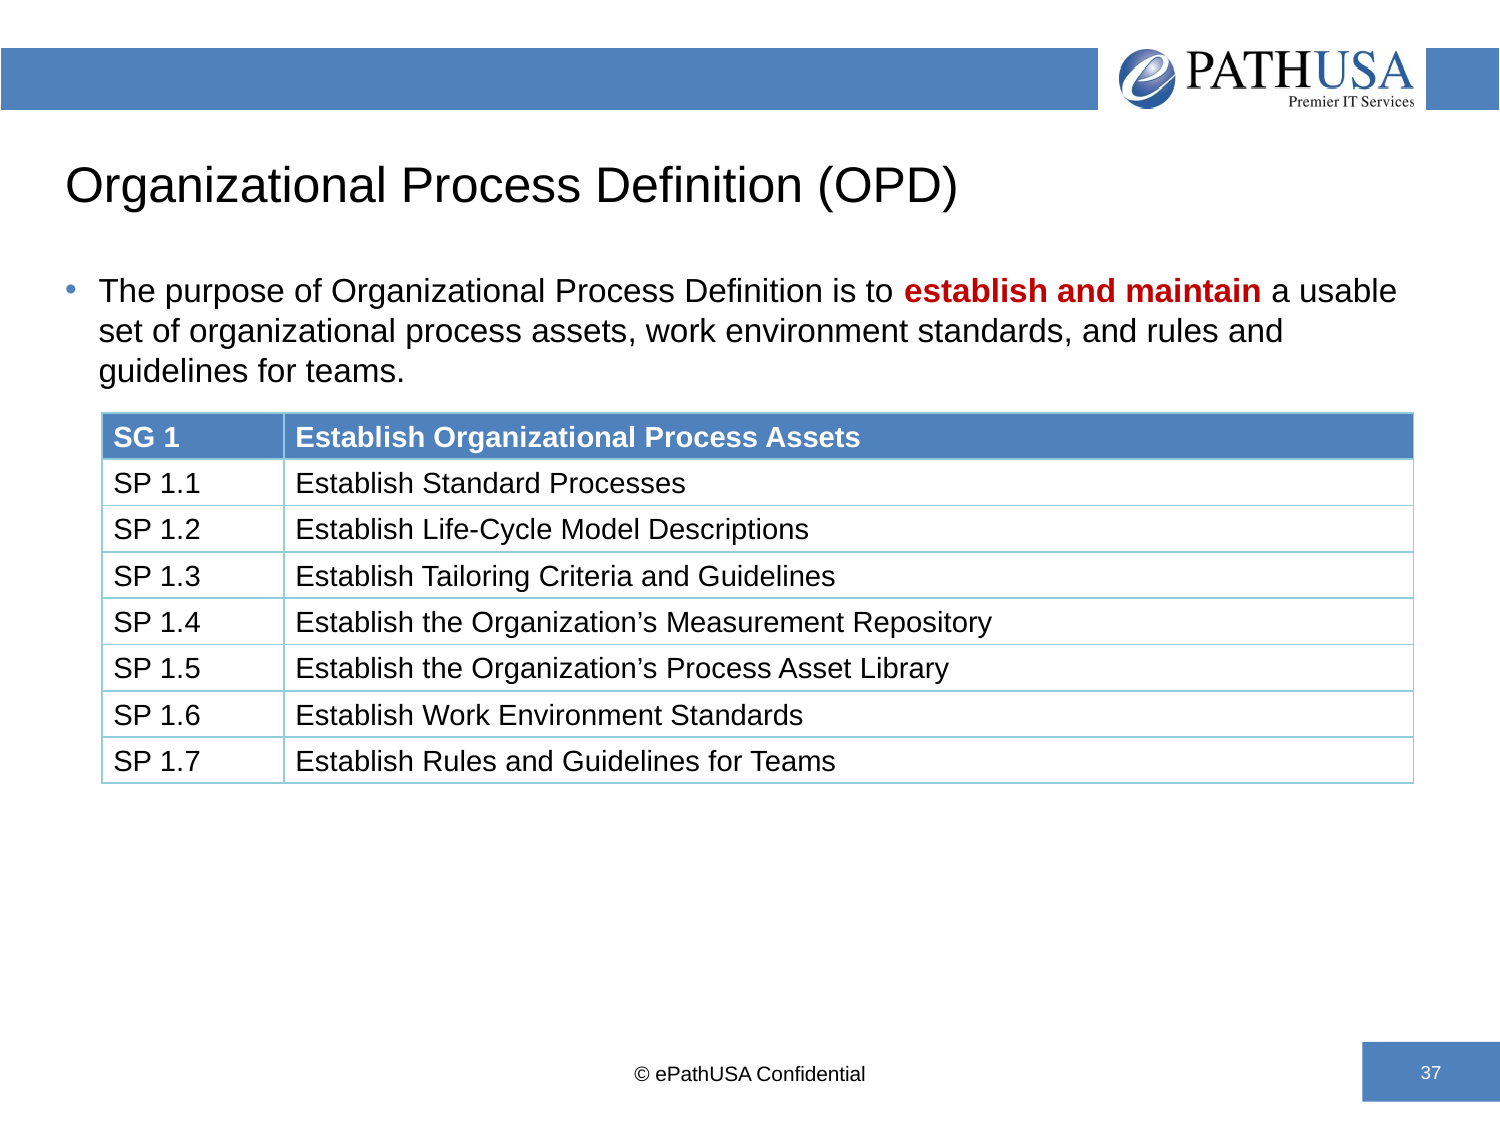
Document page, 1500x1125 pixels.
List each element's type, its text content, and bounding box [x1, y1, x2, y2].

table_cell SP 1.1 [103, 460, 283, 505]
table_cell Establish Rules and Guidelines for Teams [285, 738, 1413, 782]
table_cell SP 1.6 [103, 692, 283, 736]
table_cell SP 1.5 [103, 645, 283, 690]
title Organizational Process Definition (OPD) [50, 127, 1450, 238]
table_cell Establish Life-Cycle Model Descriptions [285, 506, 1413, 551]
table_cell SP 1.3 [103, 553, 283, 597]
table_header SG 1 [103, 414, 283, 458]
table_cell Establish Standard Processes [285, 460, 1413, 505]
table_cell SP 1.2 [103, 506, 283, 551]
picture [1119, 49, 1414, 109]
table_cell Establish Tailoring Criteria and Guidelines [285, 553, 1413, 597]
text_box © ePathUSA Confidential [512, 1042, 988, 1103]
table_cell SP 1.4 [103, 599, 283, 644]
table_cell SP 1.7 [103, 738, 283, 782]
table_header Establish Organizational Process Assets [285, 414, 1413, 458]
list The purpose of Organizational Process Definition is to establish and maintain a usable set of organizational process assets, work environment standards, and rules and guidelines for teams. [50, 261, 1450, 1025]
table_cell Establish Work Environment Standards [285, 692, 1413, 736]
table_cell Establish the Organization’s Process Asset Library [285, 645, 1413, 690]
table_cell Establish the Organization’s Measurement Repository [285, 599, 1413, 644]
